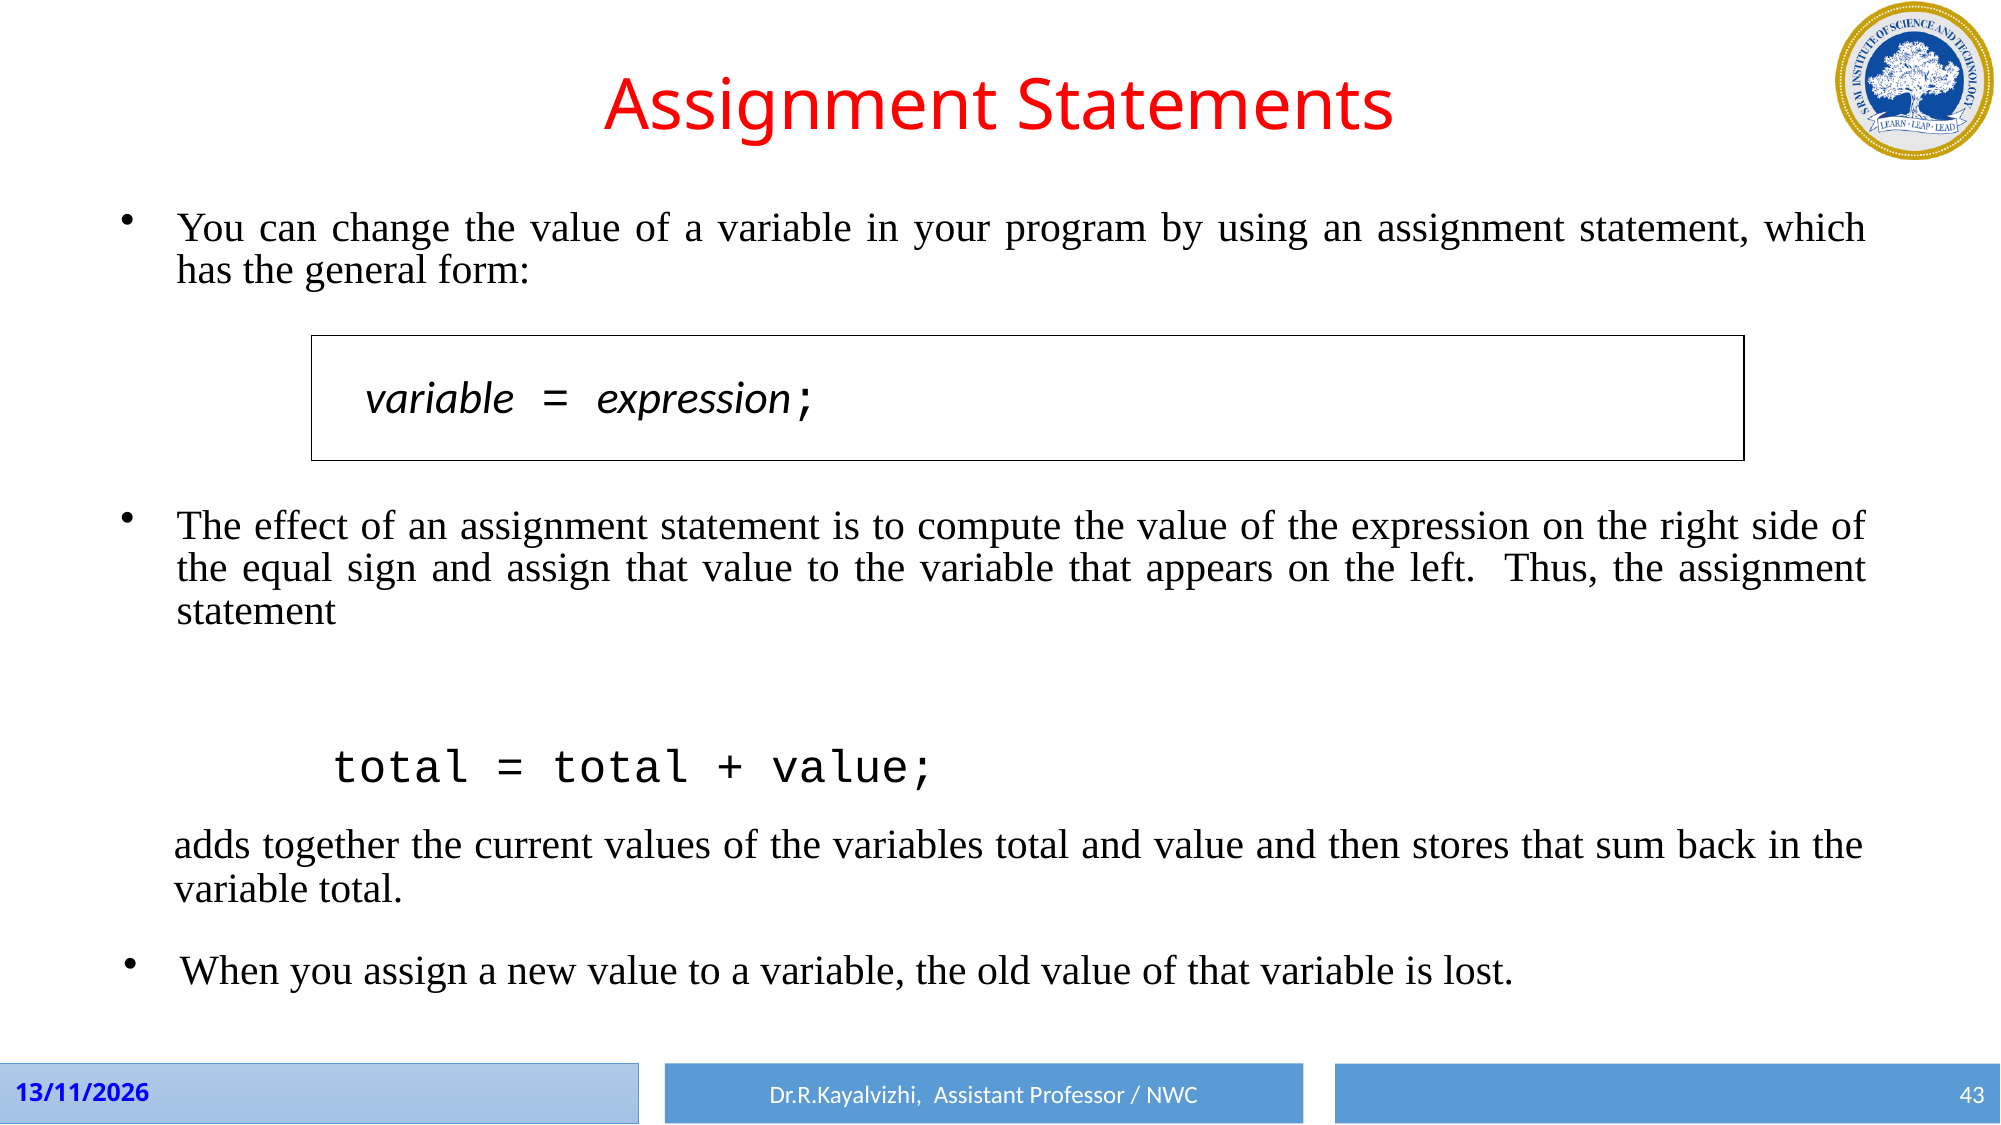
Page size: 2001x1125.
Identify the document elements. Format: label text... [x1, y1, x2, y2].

text_box Dr.R.Kayalvizhi, Assistant Professor / NWC [664, 1063, 1304, 1124]
text_box [311, 335, 1745, 461]
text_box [102, 497, 1884, 938]
text_box You can change the value of a variable in your program by using an assignment statement, which has the general form: [105, 200, 1883, 325]
title Assignment Statements [0, 12, 2000, 200]
slide_number 43 [1335, 1063, 2000, 1124]
text_box 10-08-2023 [0, 1063, 639, 1124]
text_box When you assign a new value to a variable, the old value of that variable is lost. [108, 943, 1886, 1088]
picture [1835, 1, 1994, 12]
text_box variable = expression; [350, 360, 1717, 431]
